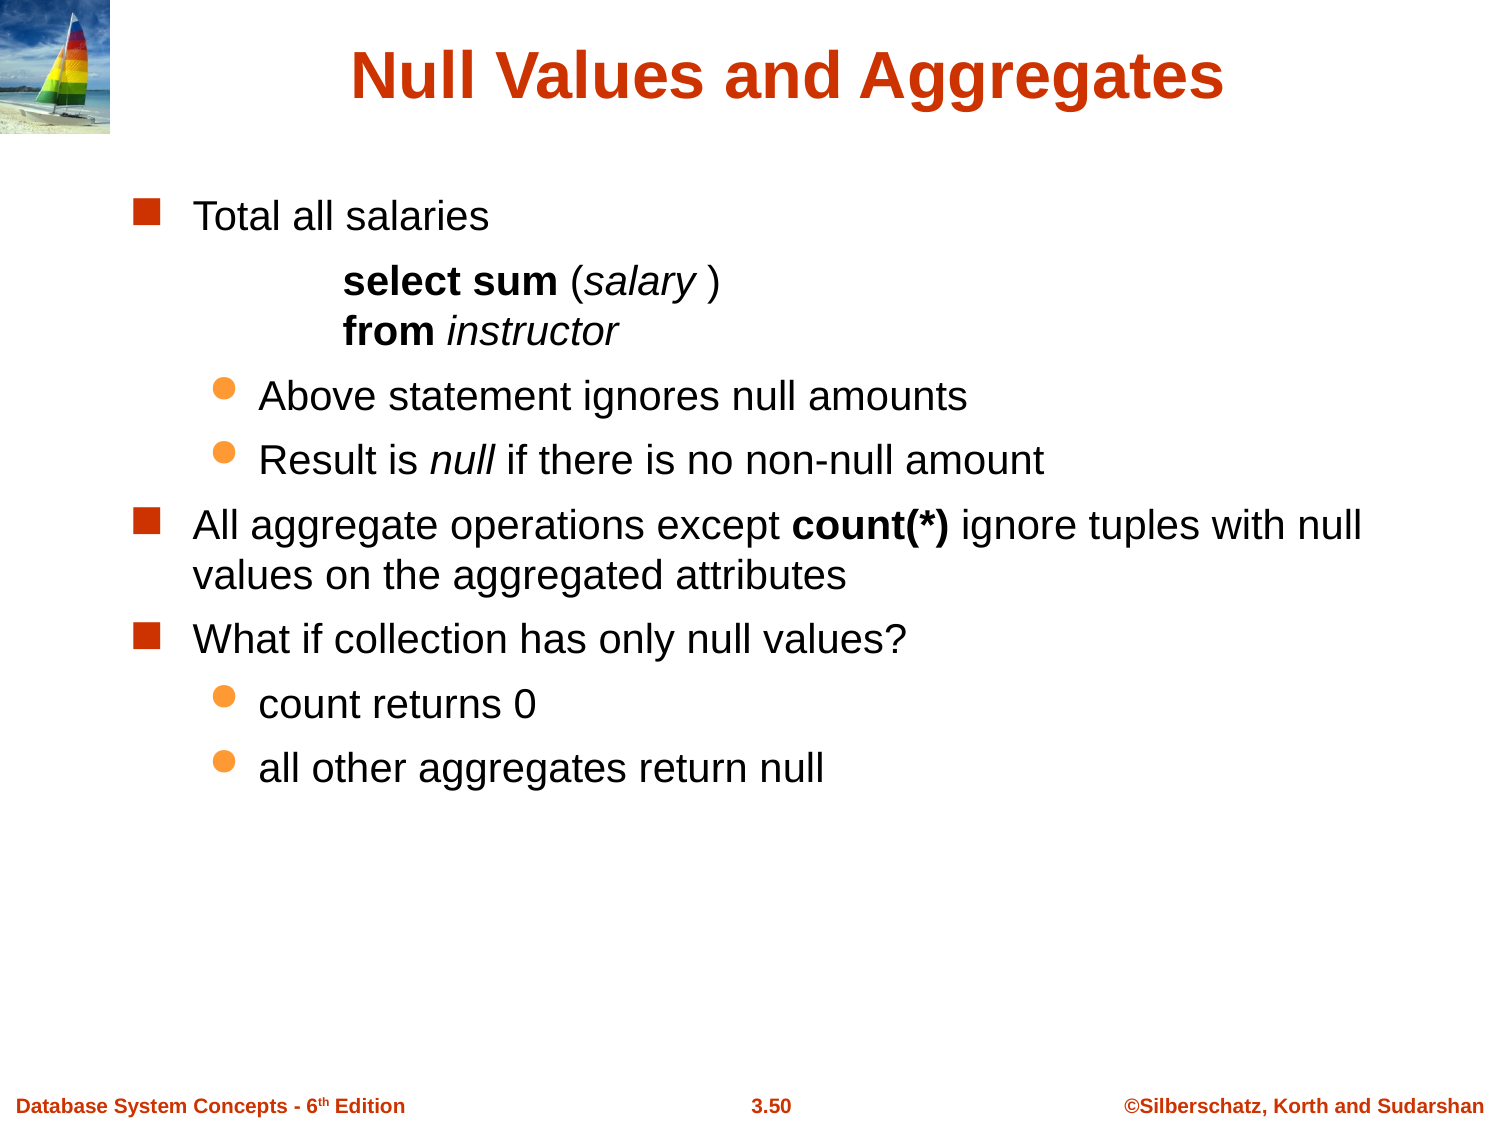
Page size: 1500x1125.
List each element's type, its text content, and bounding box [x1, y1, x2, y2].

title Null Values and Aggregates [125, 18, 1452, 120]
picture [0, 0, 110, 134]
list Total all salaries select sum (salary ) from instructor Above statement ignores null amounts Result is null if there is no non-null amount All aggregate operations except count(*) ignore tuples with null values on the aggregated attributes What if collection has only null values? count returns 0 all other aggregates return null [121, 181, 1408, 948]
